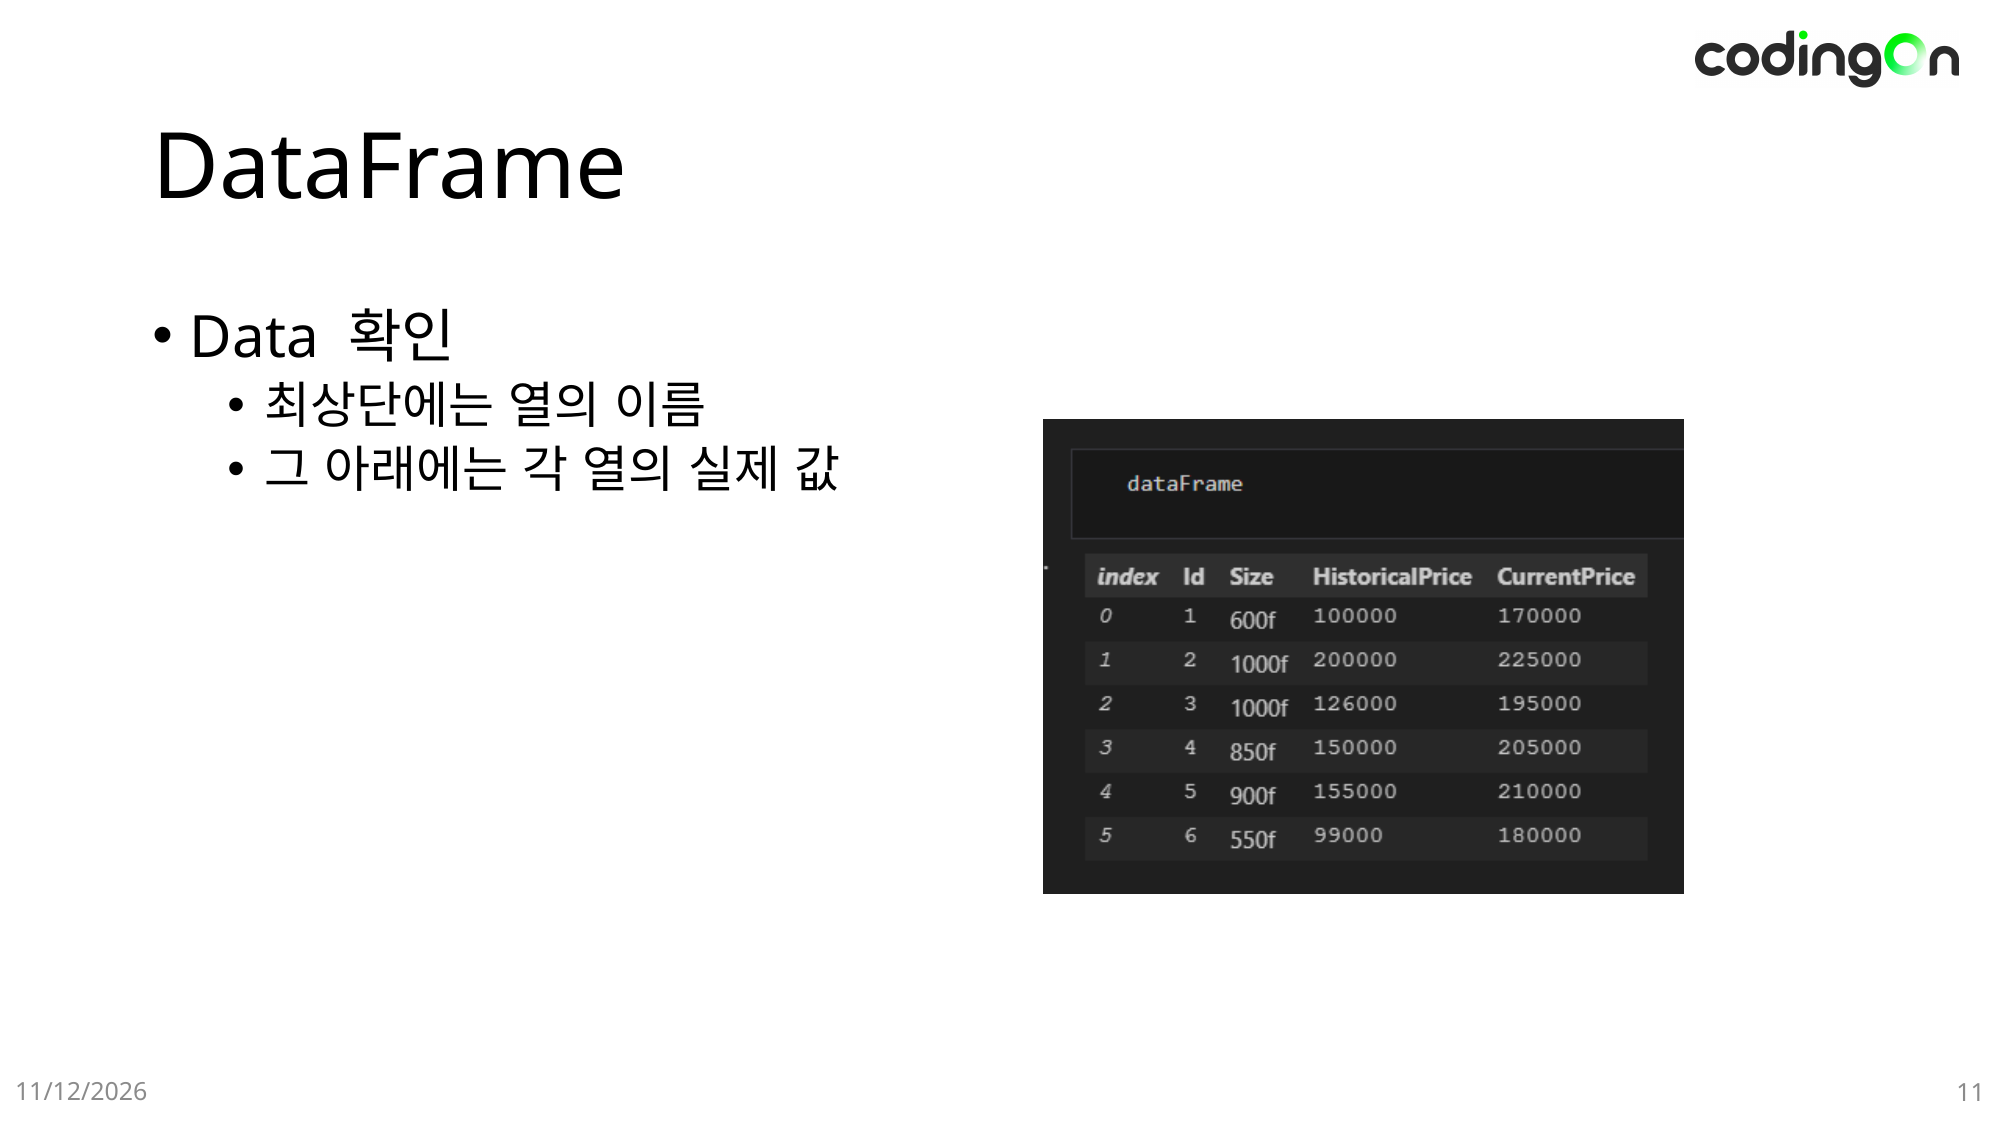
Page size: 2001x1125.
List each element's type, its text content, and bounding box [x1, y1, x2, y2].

title DataFrame [137, 59, 1863, 278]
picture [1043, 419, 1684, 894]
list Data 확인 최상단에는 열의 이름 그 아래에는 각 열의 실제 값 [137, 299, 1000, 1014]
picture [1695, 30, 1959, 88]
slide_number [0, 1062, 450, 1123]
slide_number 11 [1550, 1063, 2000, 1124]
